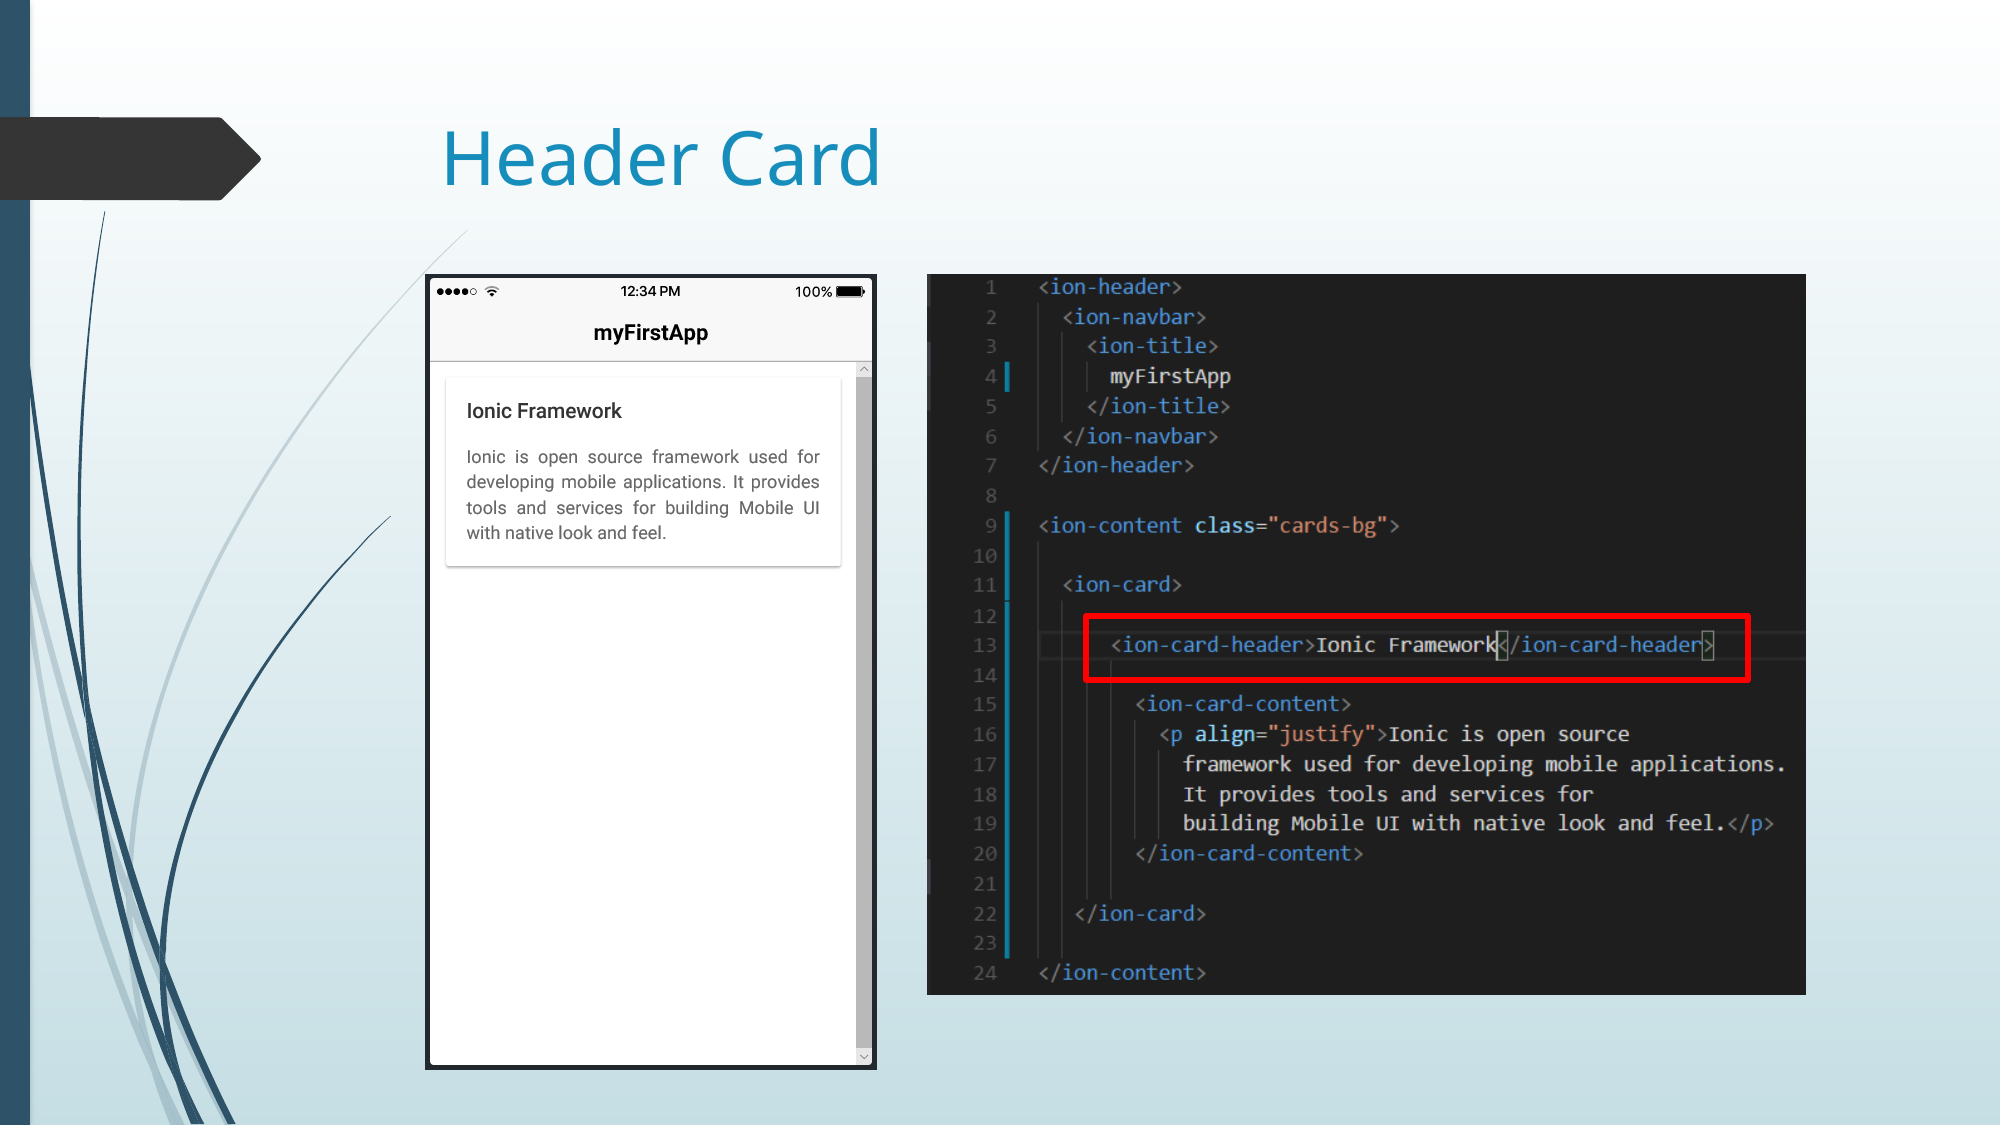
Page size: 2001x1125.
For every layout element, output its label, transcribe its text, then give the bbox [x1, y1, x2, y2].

picture [926, 274, 1807, 996]
picture [425, 274, 877, 1070]
title Header Card [425, 102, 1888, 313]
